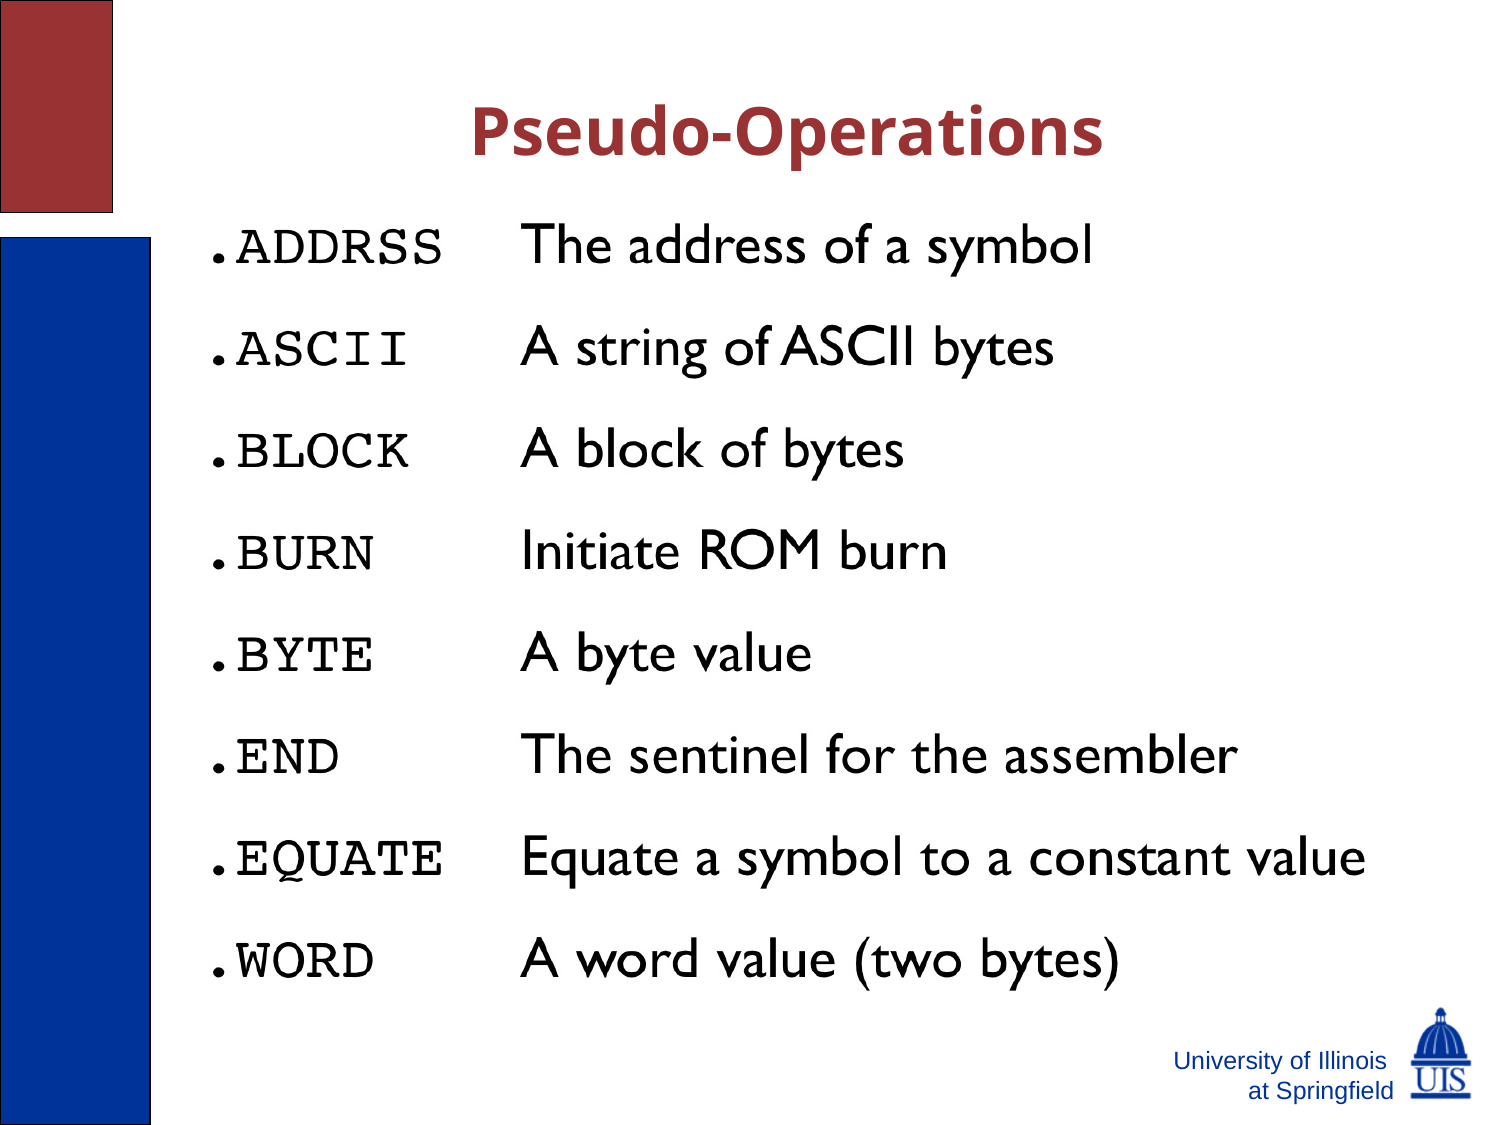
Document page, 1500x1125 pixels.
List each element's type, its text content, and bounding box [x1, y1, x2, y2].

title Pseudo-Operations [150, 45, 1425, 213]
picture [1409, 1006, 1473, 1102]
picture [187, 212, 1427, 1002]
